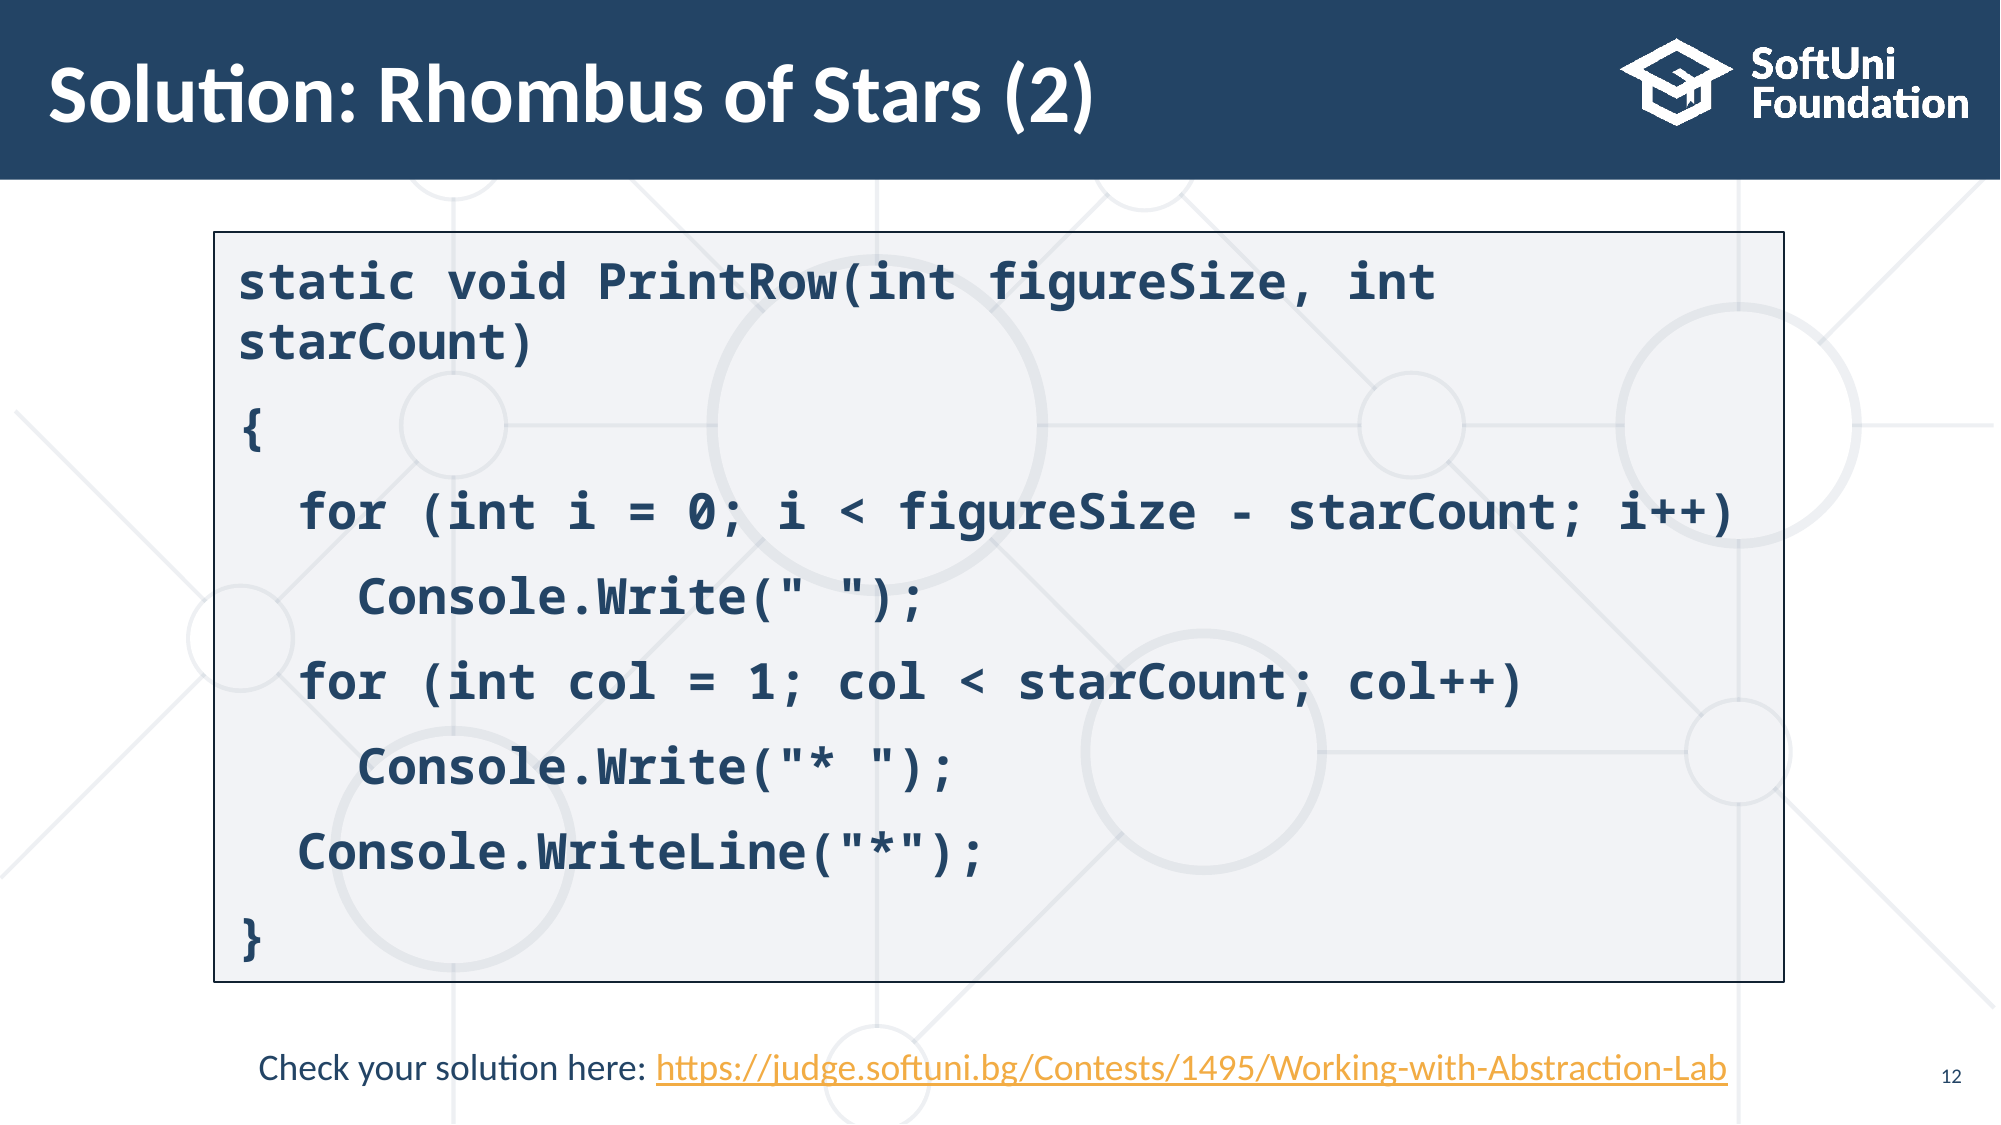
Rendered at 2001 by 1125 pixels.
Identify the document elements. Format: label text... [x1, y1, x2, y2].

title Solution: Rhombus of Stars (2) [31, 16, 1591, 162]
text_box static void PrintRow(int figureSize, int starCount) { for (int i = 0; i < figureSize - starCount; i++) Console.Write(" "); for (int col = 1; col < starCount; col++) Console.Write("* "); Console.WriteLine("*"); } [213, 232, 1785, 982]
text_box Check your solution here: https://judge.softuni.bg/Contests/1495/Working-with-Abstraction-Lab [124, 1035, 1863, 1096]
picture [1619, 38, 1968, 126]
slide_number 12 [1897, 1049, 1968, 1101]
